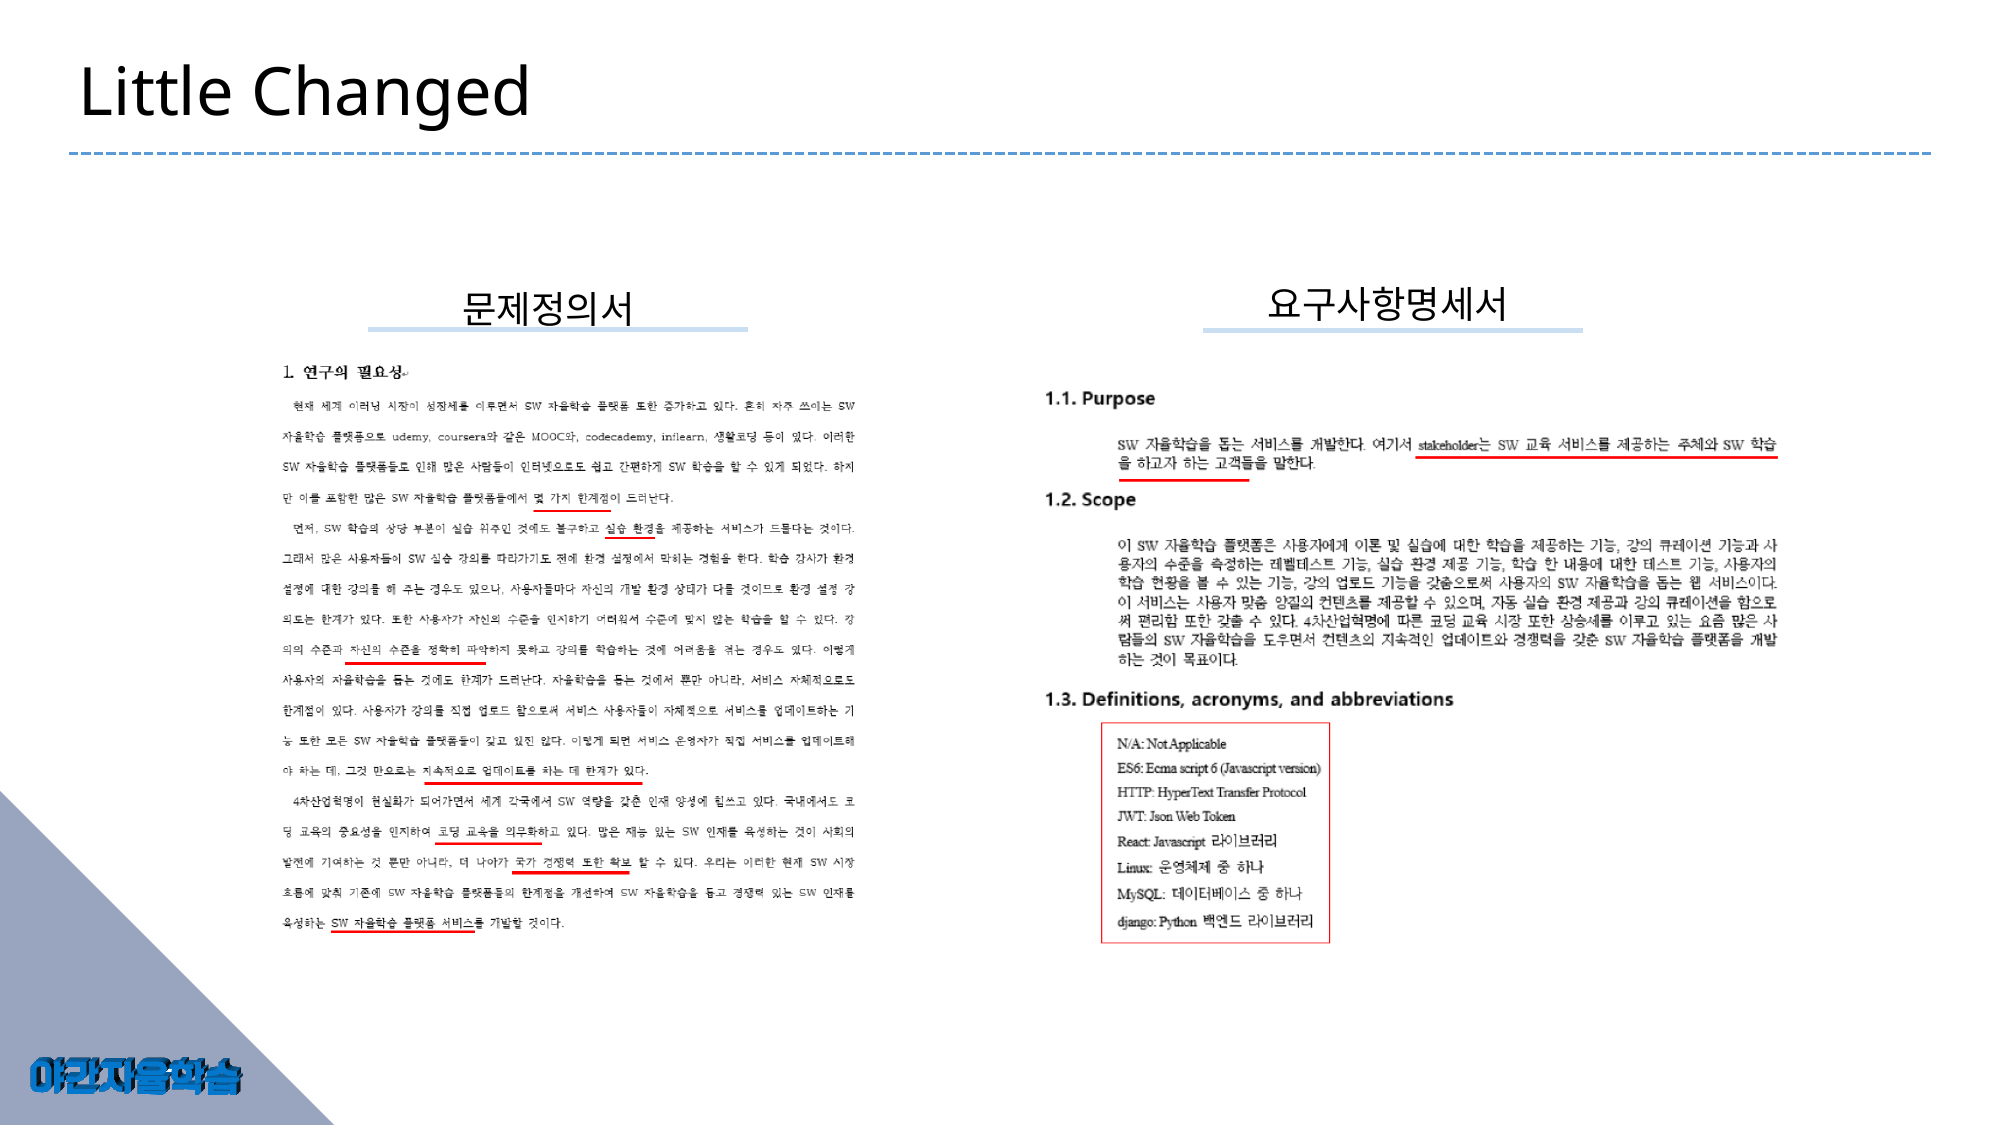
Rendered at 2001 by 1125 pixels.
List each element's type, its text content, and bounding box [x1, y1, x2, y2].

picture [270, 355, 868, 947]
text_box 문제정의서 [447, 256, 670, 327]
text_box 문제정의서 [447, 332, 670, 339]
picture [1040, 381, 1791, 947]
text_box 요구사항명세서 [1252, 251, 1553, 328]
picture [24, 1048, 251, 1103]
text_box Little Changed [64, 41, 549, 137]
